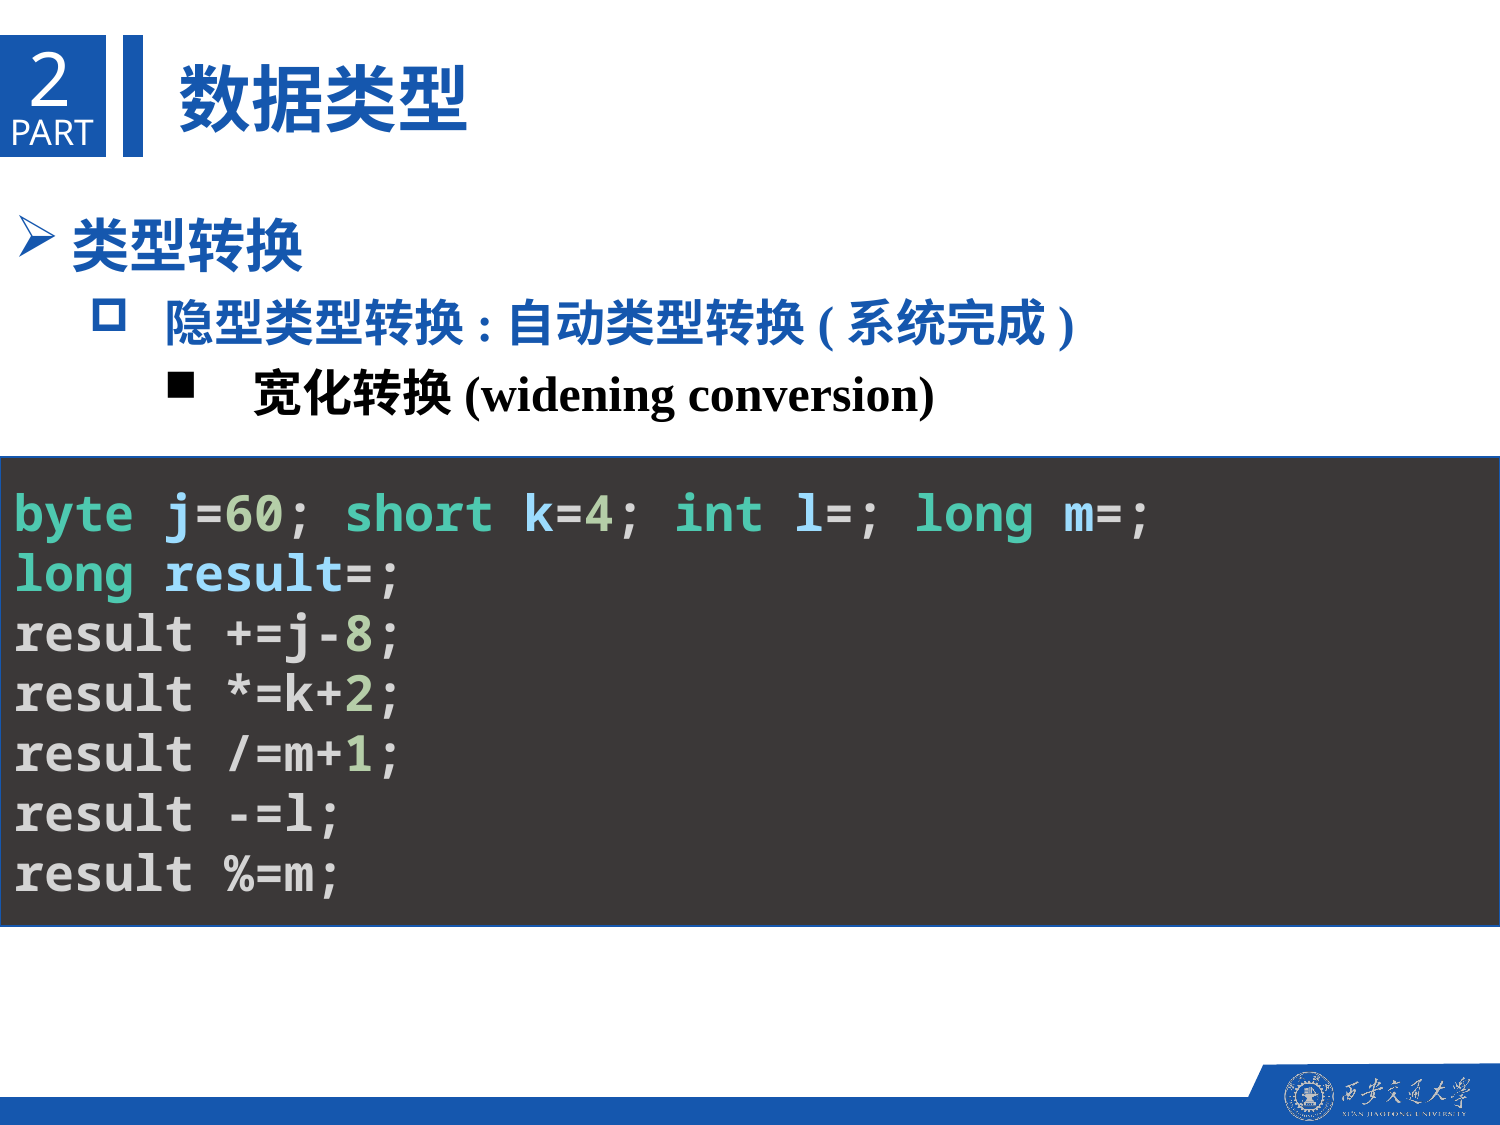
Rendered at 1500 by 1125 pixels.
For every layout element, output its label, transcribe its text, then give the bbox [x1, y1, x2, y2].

text_box PART [9, 109, 95, 153]
text_box 2 [14, 23, 87, 129]
text_box 类型转换 隐型类型转换:自动类型转换(系统完成) 宽化转换(widening conversion) [0, 187, 1500, 456]
text_box 数据类型 [163, 45, 486, 149]
